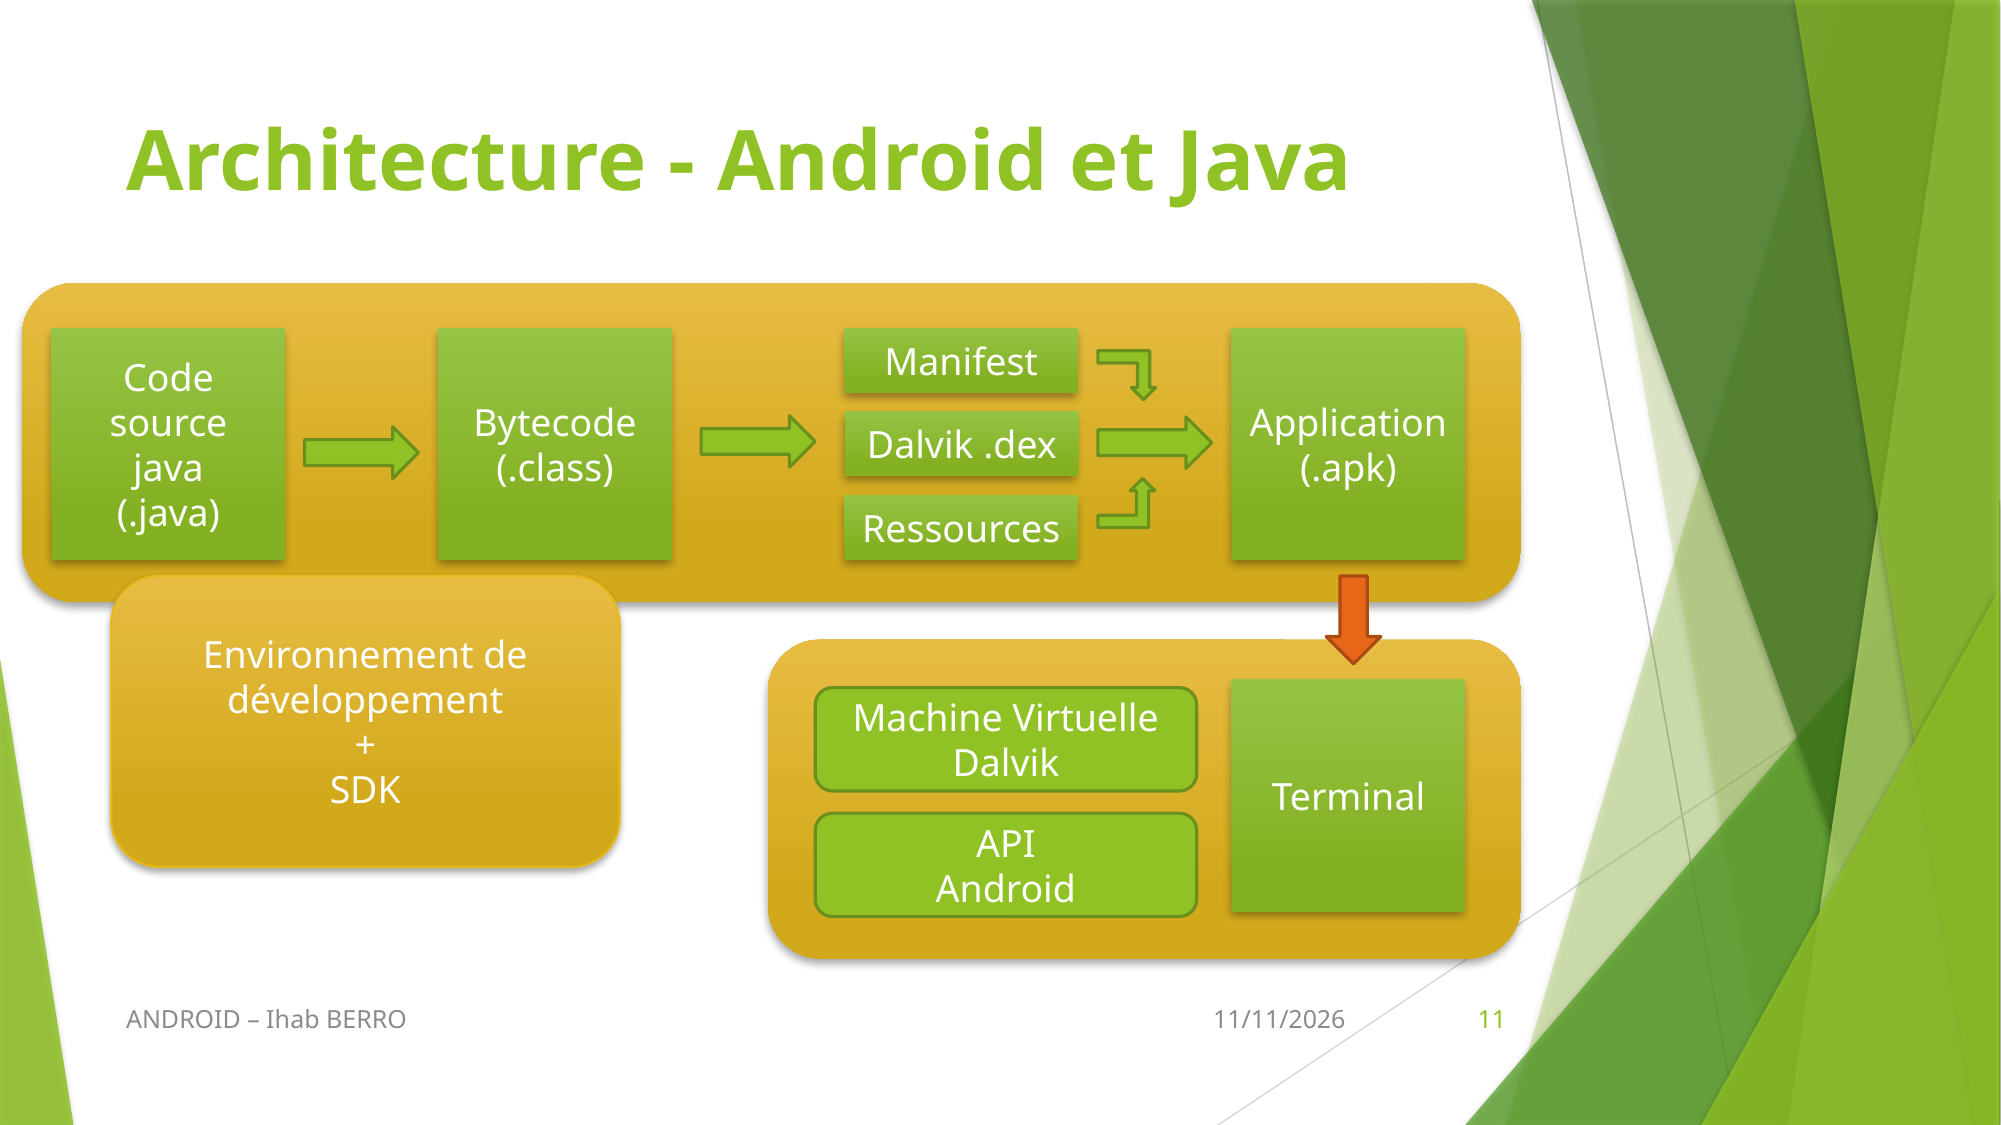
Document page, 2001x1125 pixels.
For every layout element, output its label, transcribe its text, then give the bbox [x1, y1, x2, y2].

text_box [302, 425, 420, 480]
text_box Environnement de développement + SDK [109, 574, 621, 869]
text_box Ressources [844, 495, 1078, 560]
text_box Terminal [1231, 679, 1466, 912]
text_box [699, 414, 817, 469]
slide_number 11 [1409, 991, 1522, 1051]
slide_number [1181, 991, 1361, 1051]
text_box API Android [813, 811, 1199, 919]
text_box Manifest [844, 328, 1078, 393]
text_box Code source java (.java) [51, 328, 286, 560]
text_box [1096, 415, 1213, 470]
text_box [767, 639, 1522, 959]
text_box Bytecode (.class) [438, 328, 672, 560]
text_box Application (.apk) [1231, 328, 1466, 560]
text_box [1096, 349, 1158, 401]
text_box [1324, 574, 1383, 666]
footer ANDROID – Ihab BERRO [111, 991, 1145, 1051]
text_box Dalvik .dex [845, 411, 1079, 476]
text_box [1096, 477, 1157, 530]
title Architecture - Android et Java [111, 99, 1522, 209]
text_box [21, 282, 1521, 603]
text_box Machine Virtuelle Dalvik [813, 686, 1199, 793]
